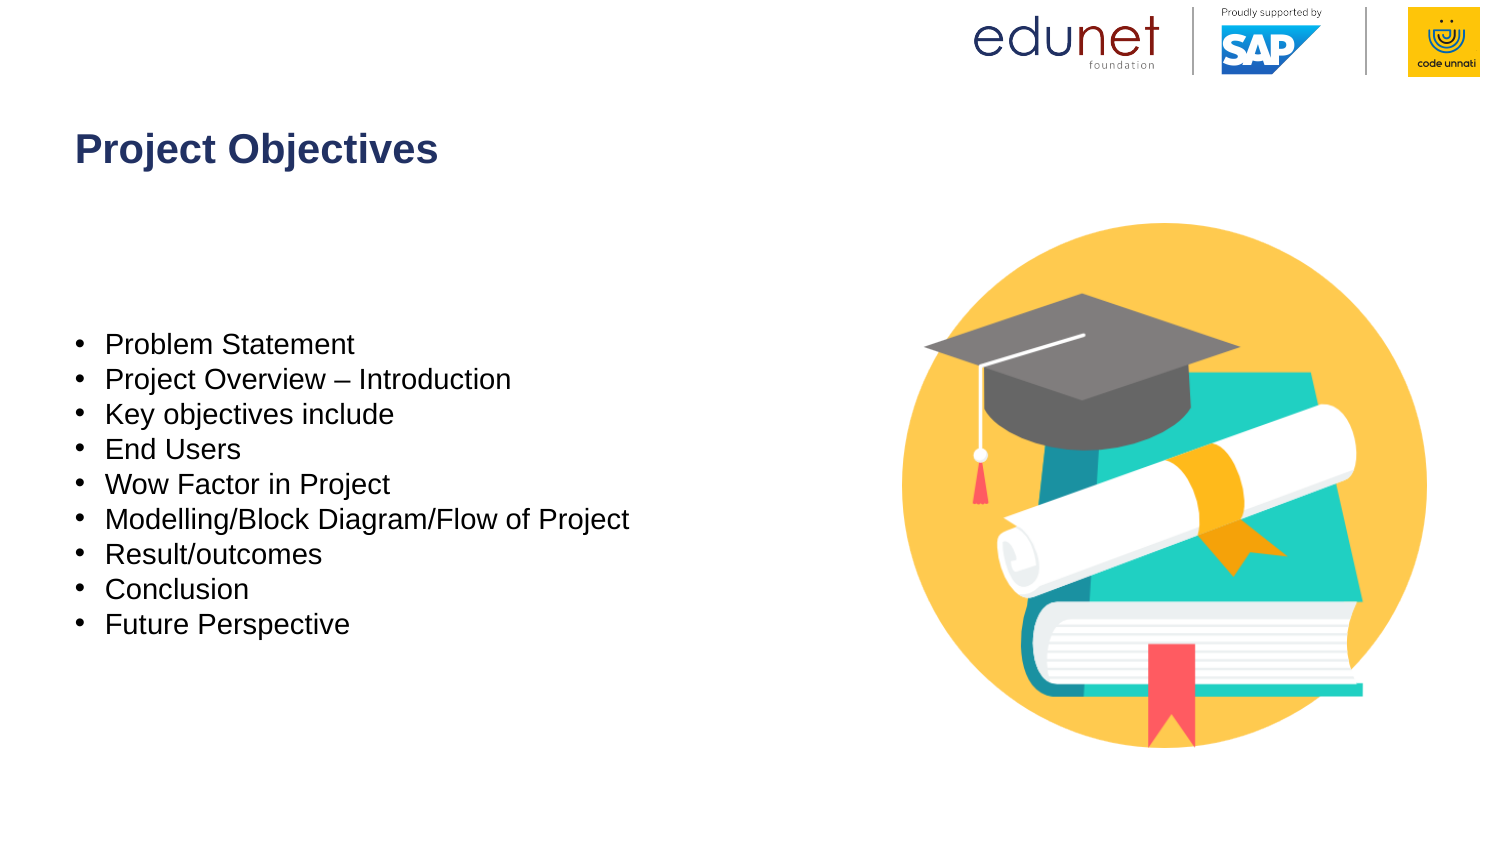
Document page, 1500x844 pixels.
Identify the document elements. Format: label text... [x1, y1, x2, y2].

title Project Objectives [59, 107, 570, 202]
text_box Problem Statement Project Overview – Introduction Key objectives include End Users Wow Factor in Project Modelling/Block Diagram/Flow of Project Result/outcomes Conclusion Future Perspective [59, 310, 691, 766]
picture [966, 8, 1168, 76]
picture [1221, 8, 1322, 75]
picture [902, 223, 1428, 748]
picture [1408, 7, 1480, 77]
